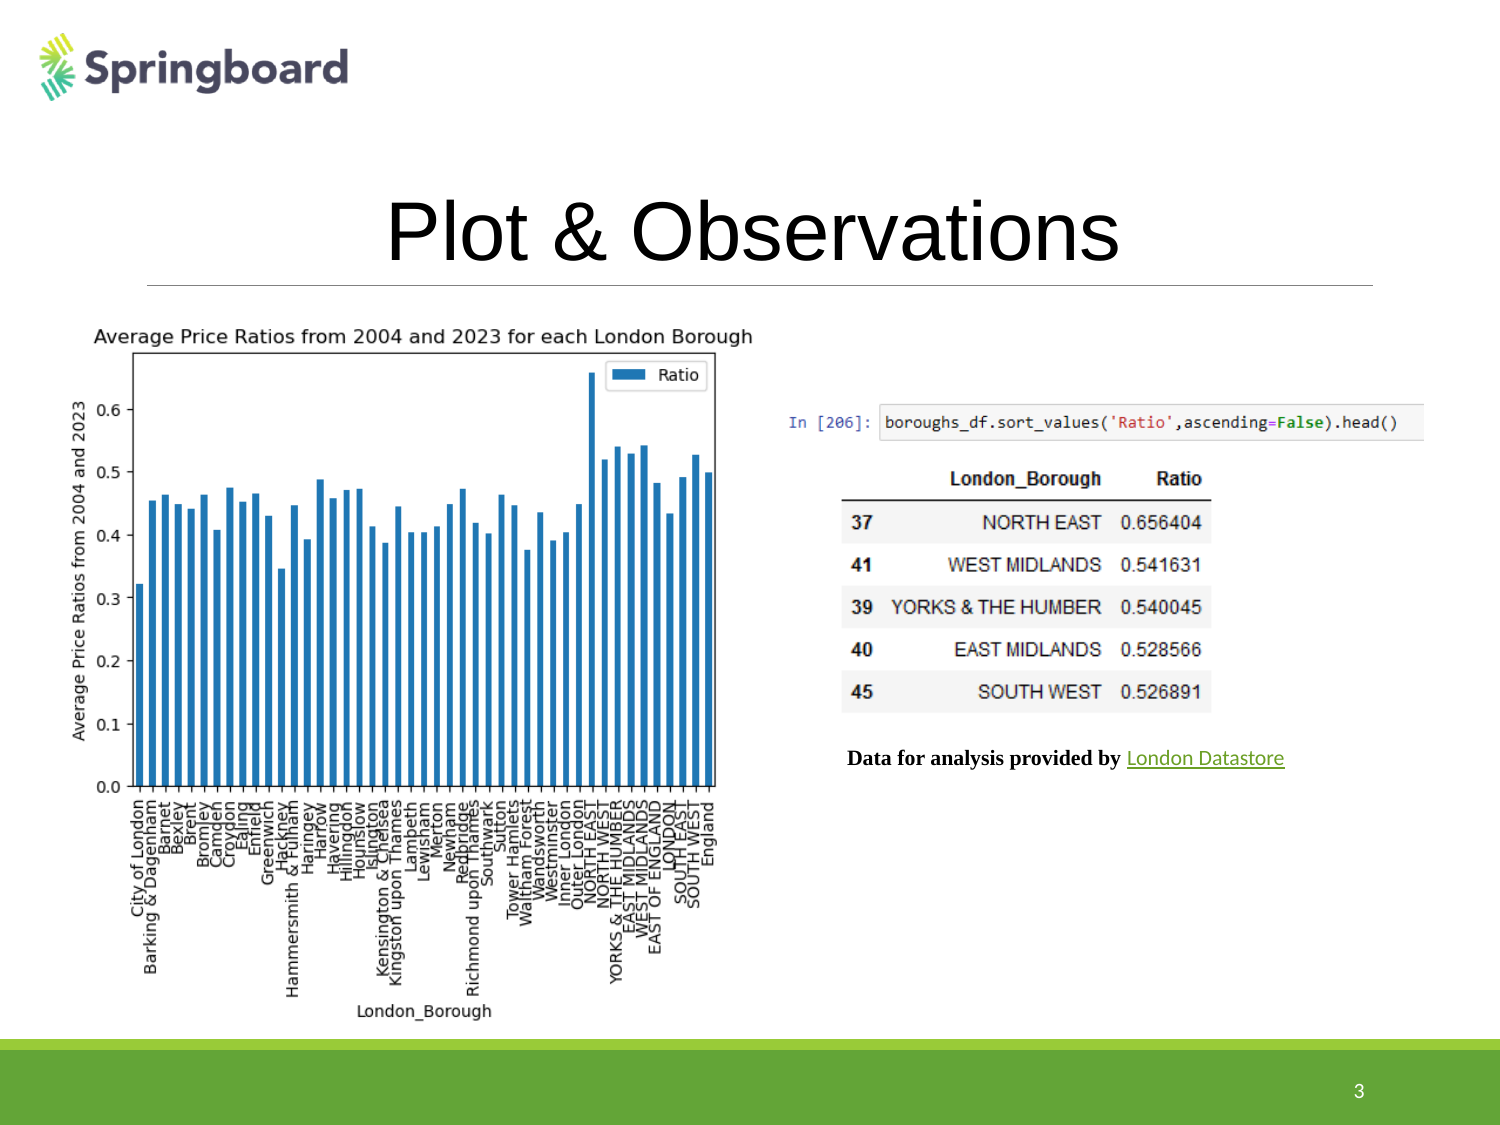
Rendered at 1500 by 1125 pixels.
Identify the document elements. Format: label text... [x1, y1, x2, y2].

slide_number 3 [1218, 1059, 1380, 1120]
picture [0, 313, 1424, 1031]
picture [17, 7, 367, 125]
text_box Data for analysis provided by London Datastore [862, 734, 1373, 778]
title Plot & Observations [135, 47, 1373, 285]
